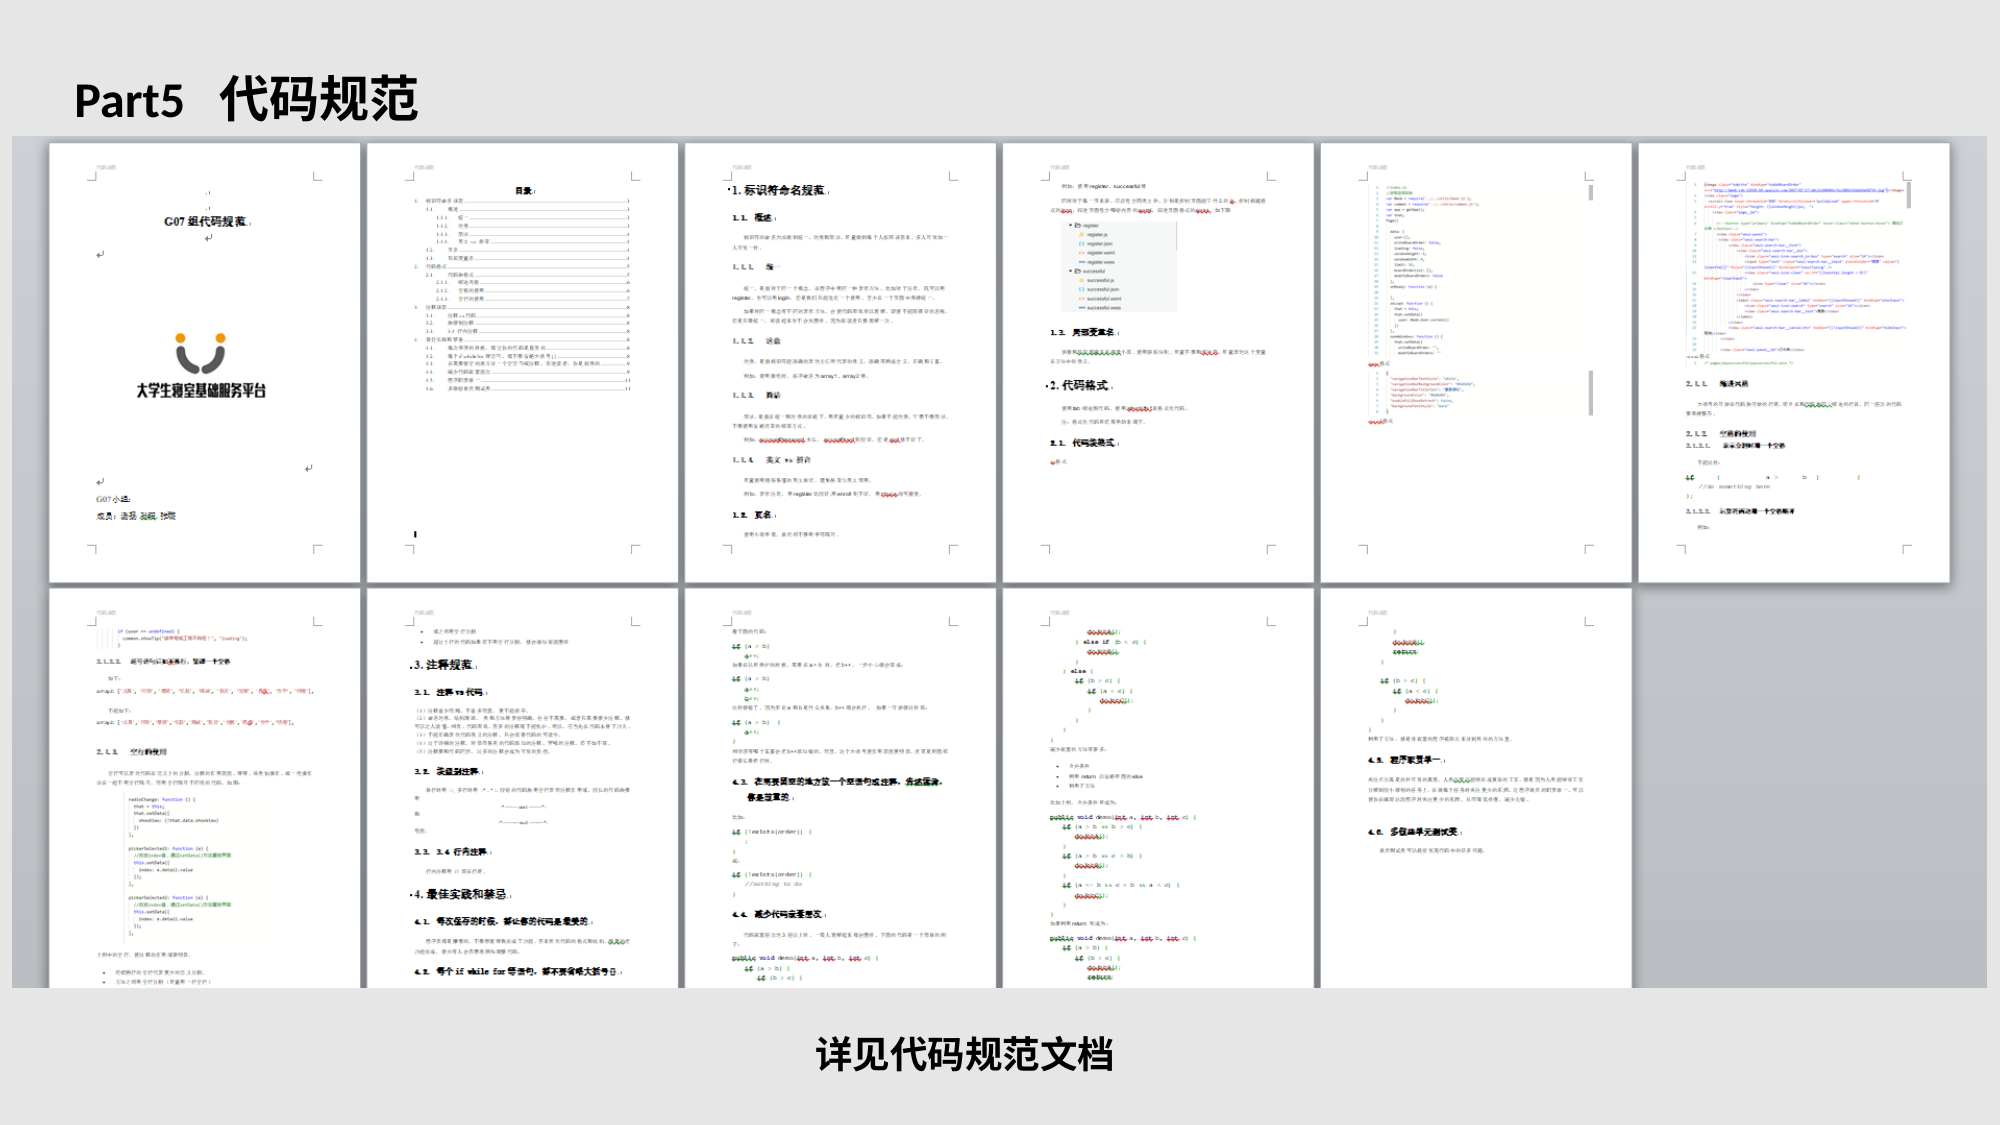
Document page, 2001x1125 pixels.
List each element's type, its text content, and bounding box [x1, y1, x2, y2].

text_box Part5 代码规范 [59, 59, 535, 133]
picture [12, 136, 1988, 989]
text_box 详见代码规范文档 [800, 1023, 1158, 1084]
